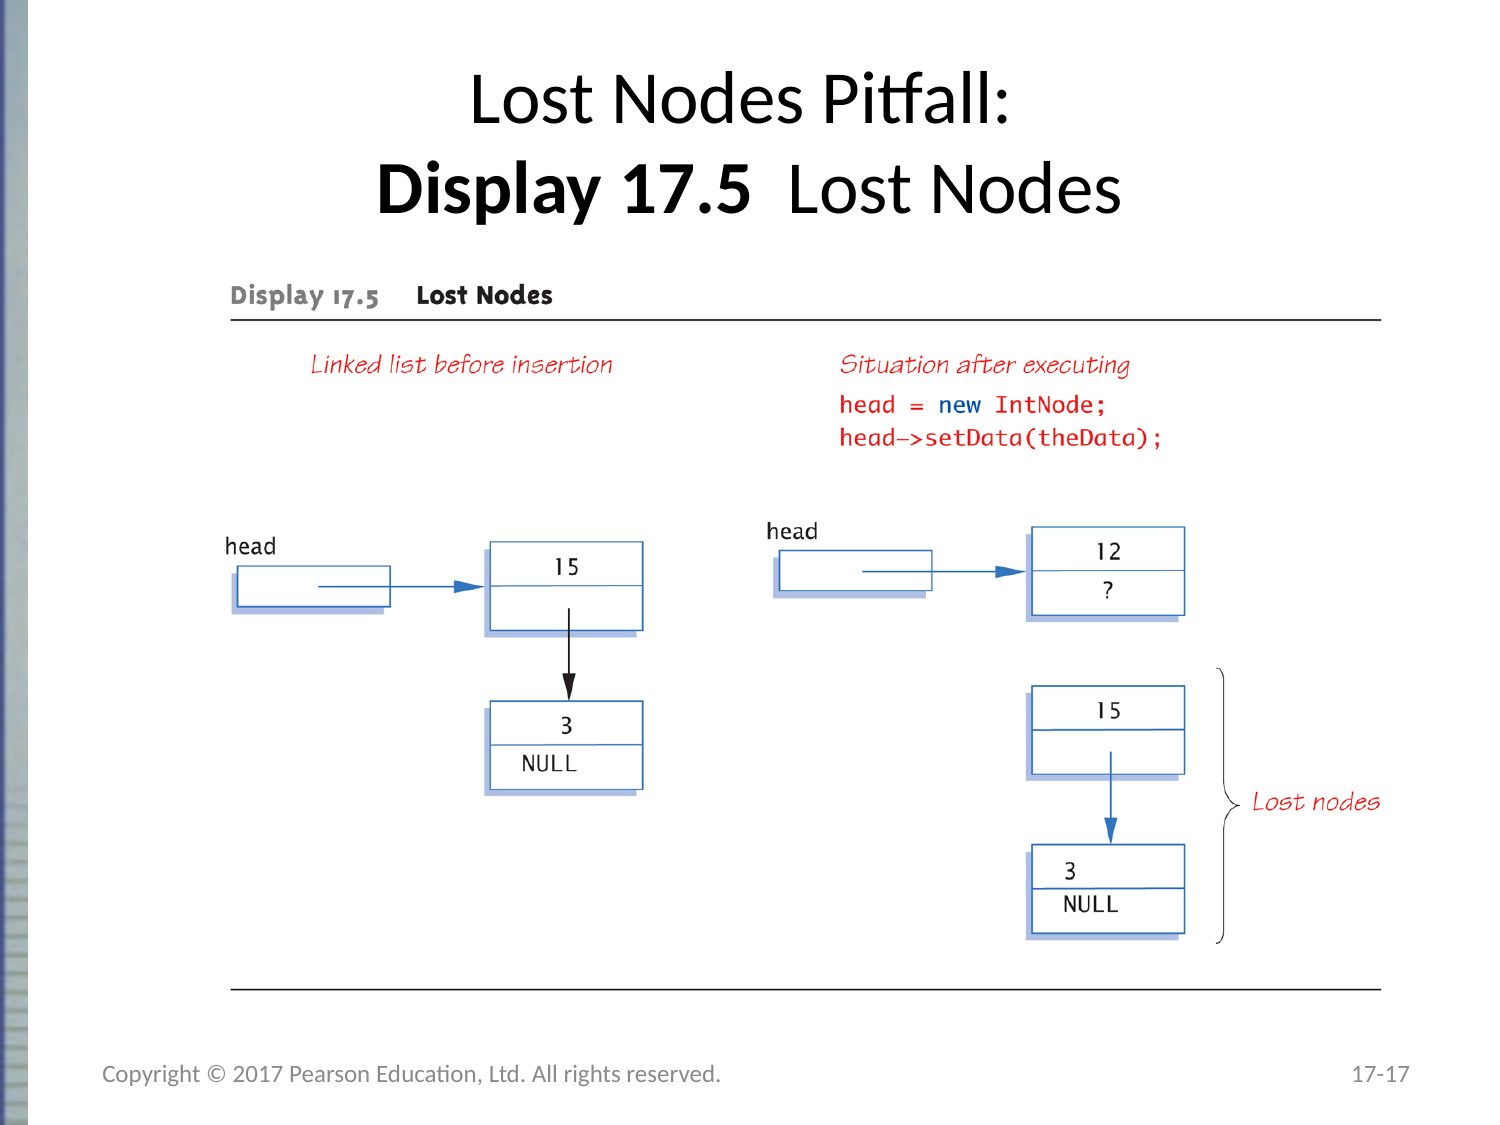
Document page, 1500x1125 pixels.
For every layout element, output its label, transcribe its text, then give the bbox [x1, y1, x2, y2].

picture [0, 0, 28, 1125]
slide_number 17-17 [1074, 1042, 1425, 1103]
footer Copyright © 2017 Pearson Education, Ltd. All rights reserved. [75, 1042, 750, 1103]
picture [197, 265, 1410, 1009]
title Lost Nodes Pitfall: Display 17.5 Lost Nodes [75, 45, 1425, 233]
